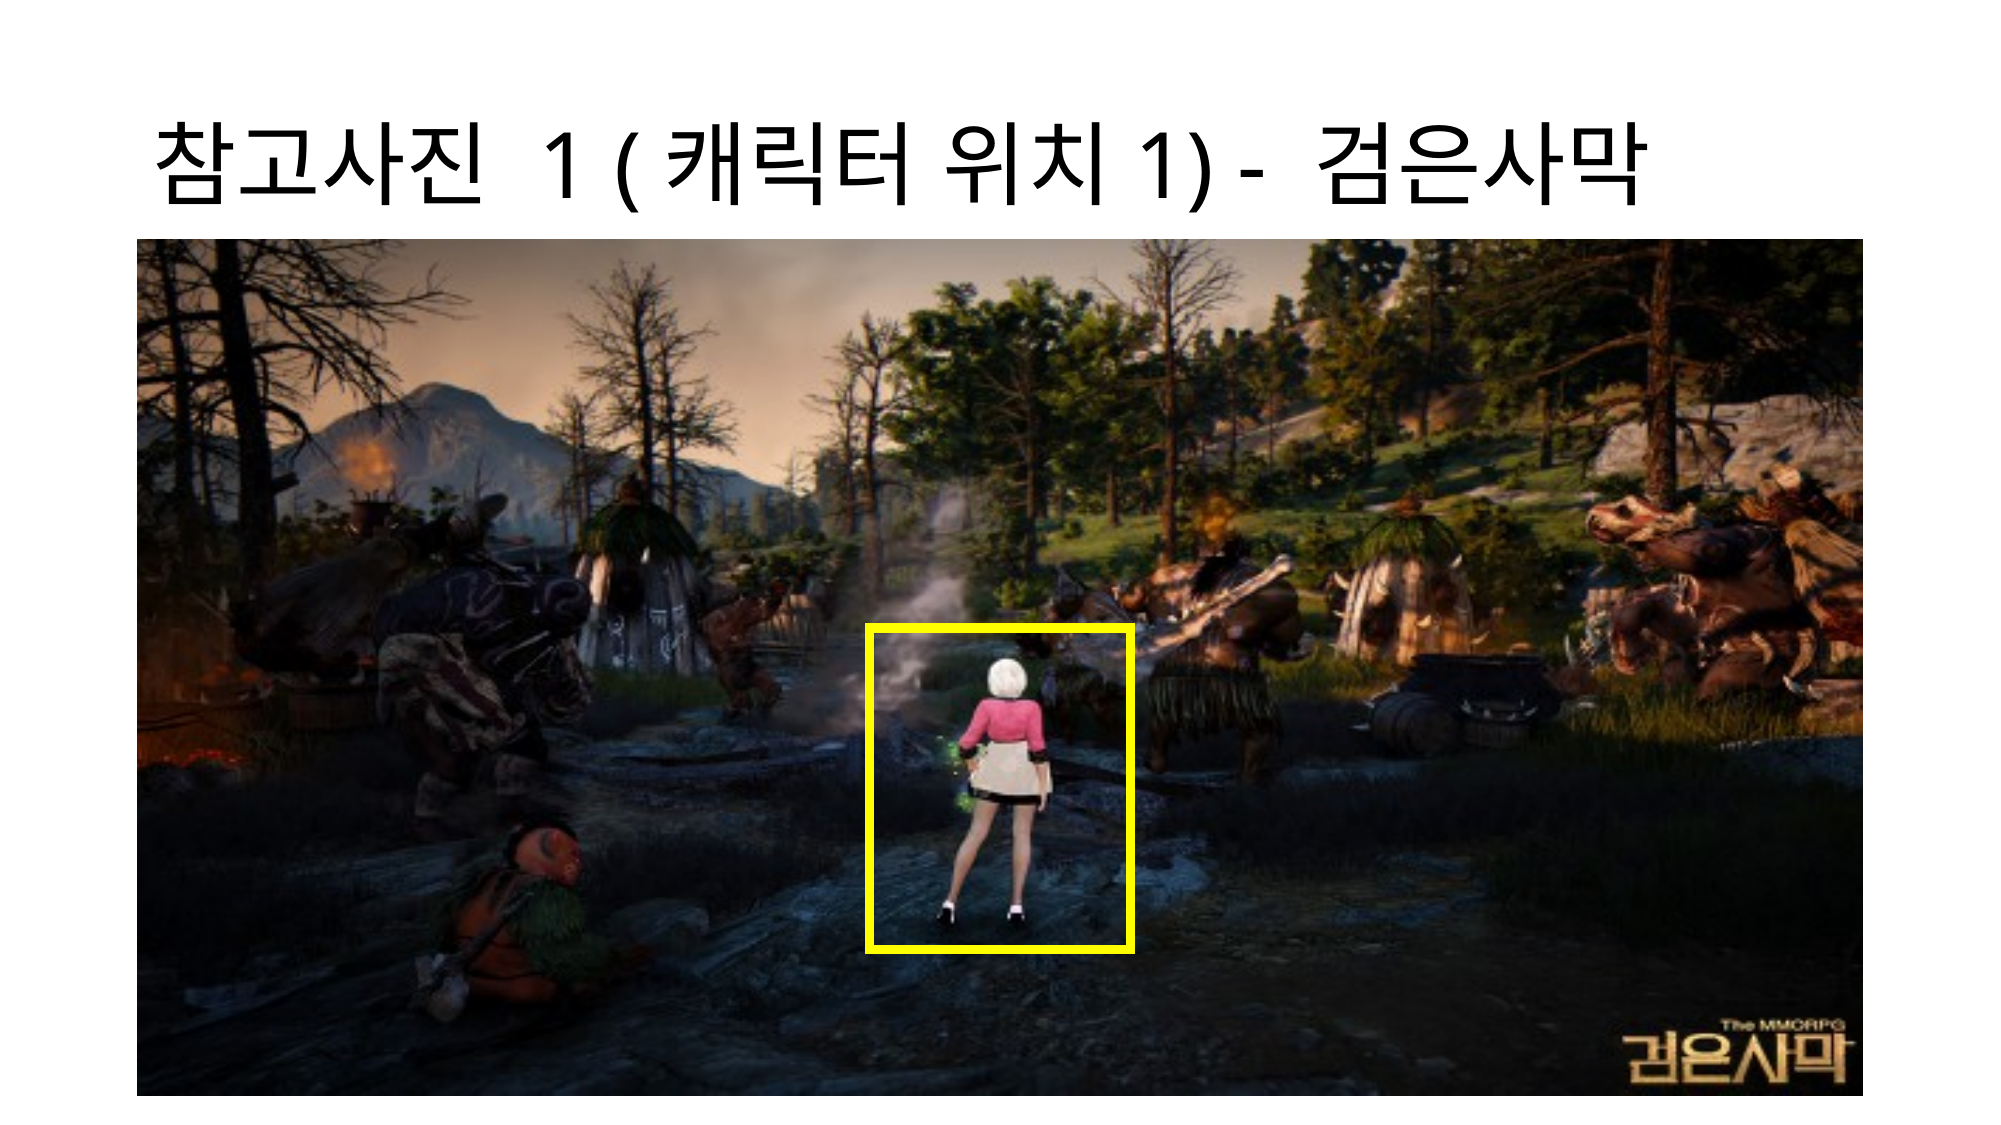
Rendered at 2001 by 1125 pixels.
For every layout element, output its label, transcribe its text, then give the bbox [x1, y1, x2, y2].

title 참고사진 1 (캐릭터 위치1) - 검은사막 [137, 59, 1863, 239]
picture [137, 239, 1863, 1096]
